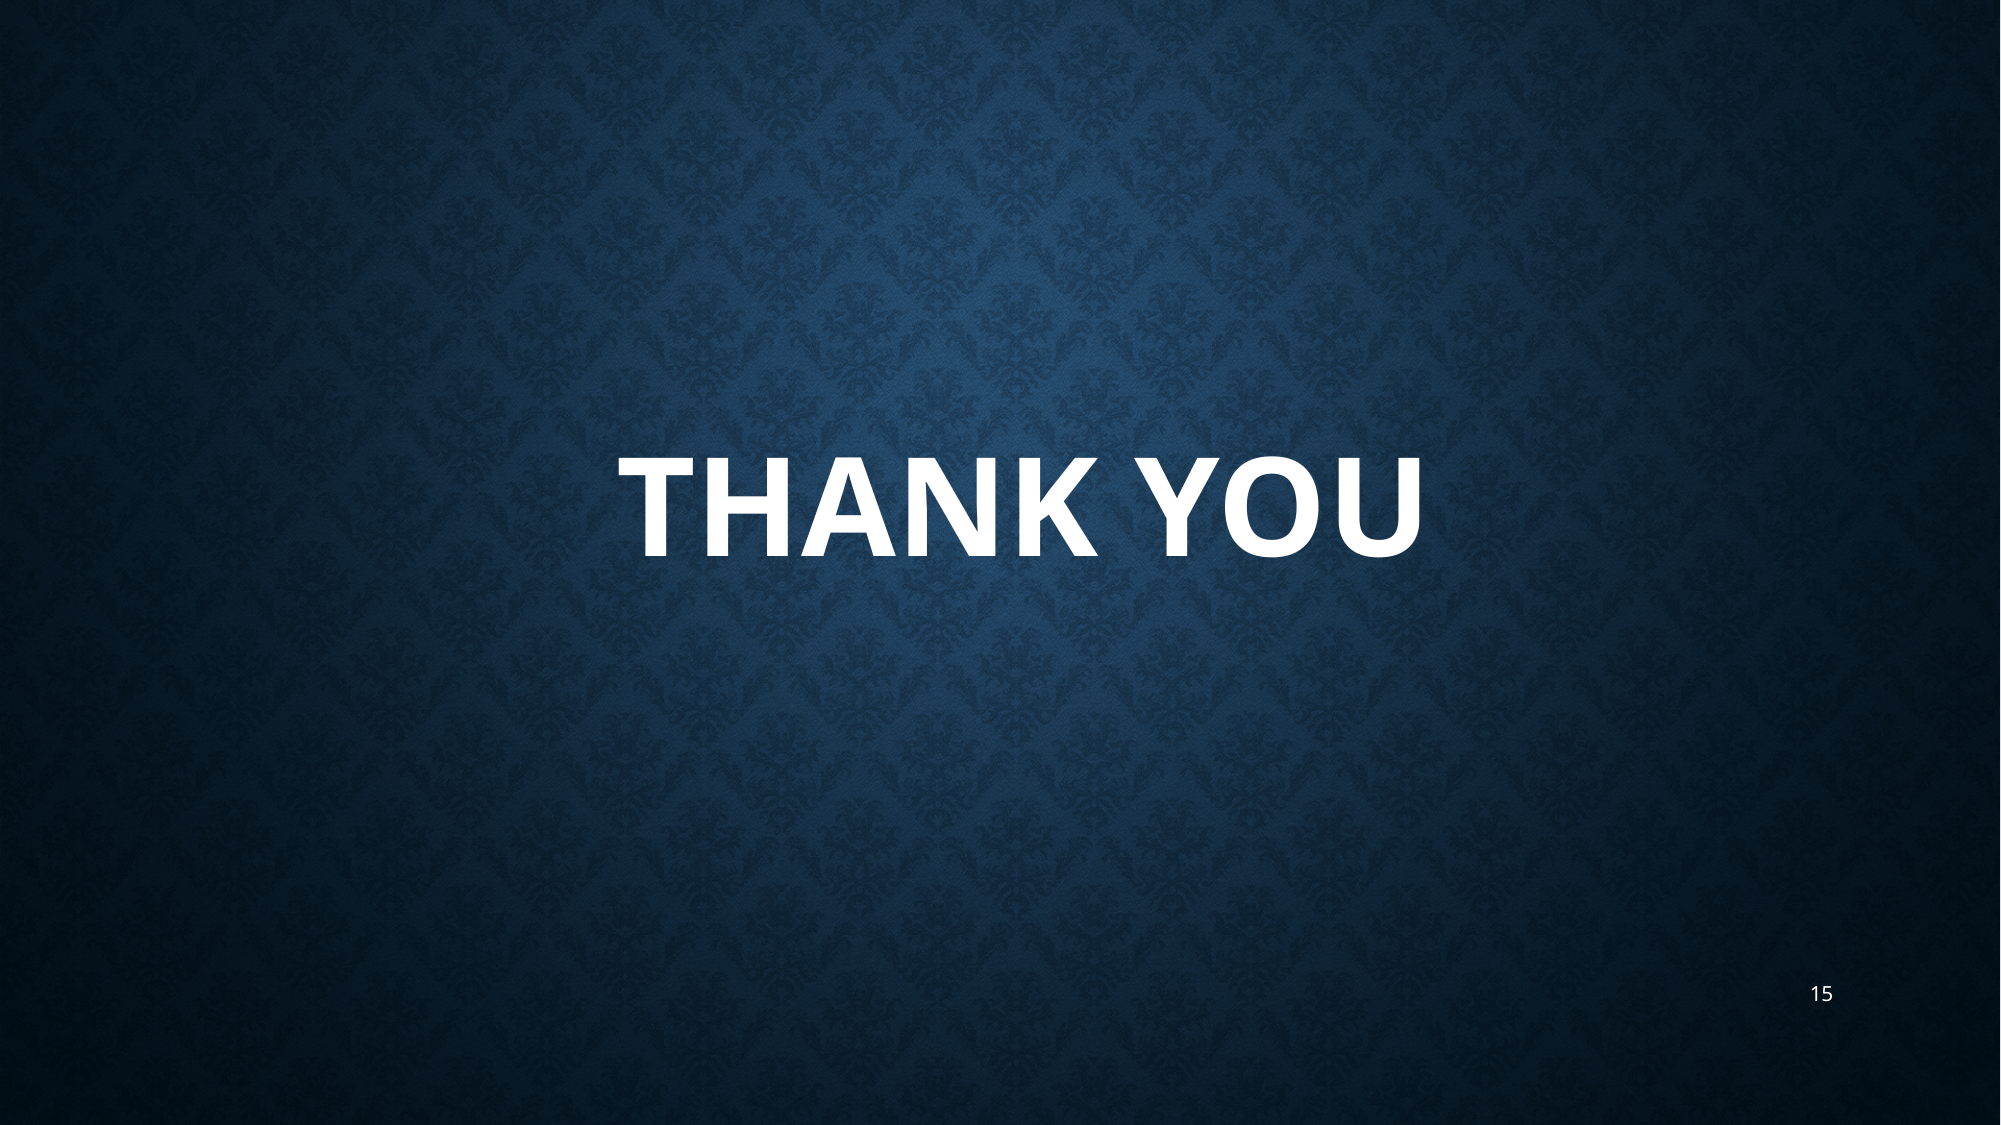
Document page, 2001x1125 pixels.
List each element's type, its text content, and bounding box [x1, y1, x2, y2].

slide_number 15 [1724, 965, 1849, 1025]
text_box THANK YOU [285, 430, 1763, 823]
